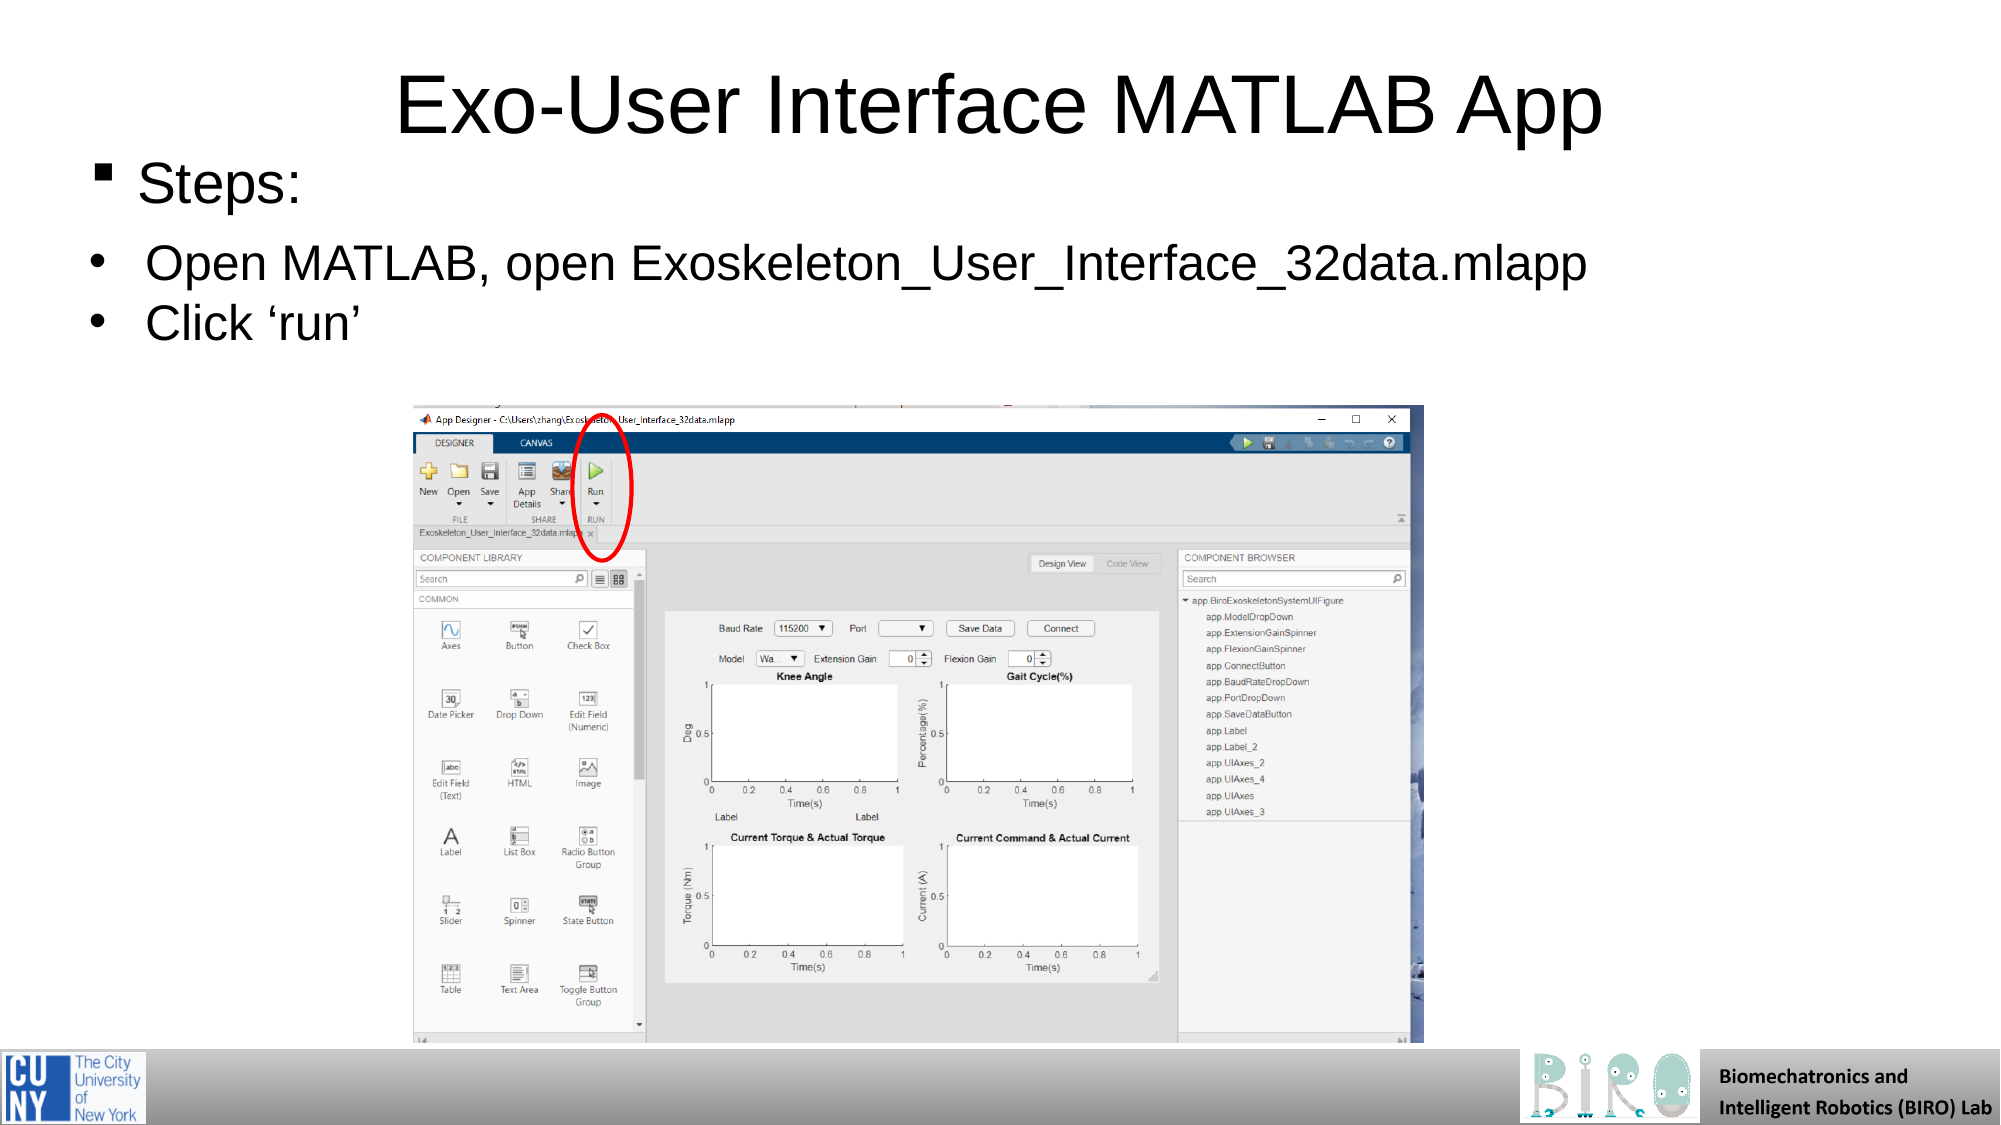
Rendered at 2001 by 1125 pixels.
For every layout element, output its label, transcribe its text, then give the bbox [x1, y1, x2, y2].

title Exo-User Interface MATLAB App [99, 24, 1900, 175]
picture [413, 405, 1425, 1043]
picture [1520, 1047, 1700, 1123]
text_box Steps: [75, 137, 318, 223]
picture [1706, 1056, 2001, 1125]
text_box Open MATLAB, open Exoskeleton_User_Interface_32data.mlapp Click ‘run’ [74, 223, 2000, 358]
picture [2, 1052, 146, 1124]
